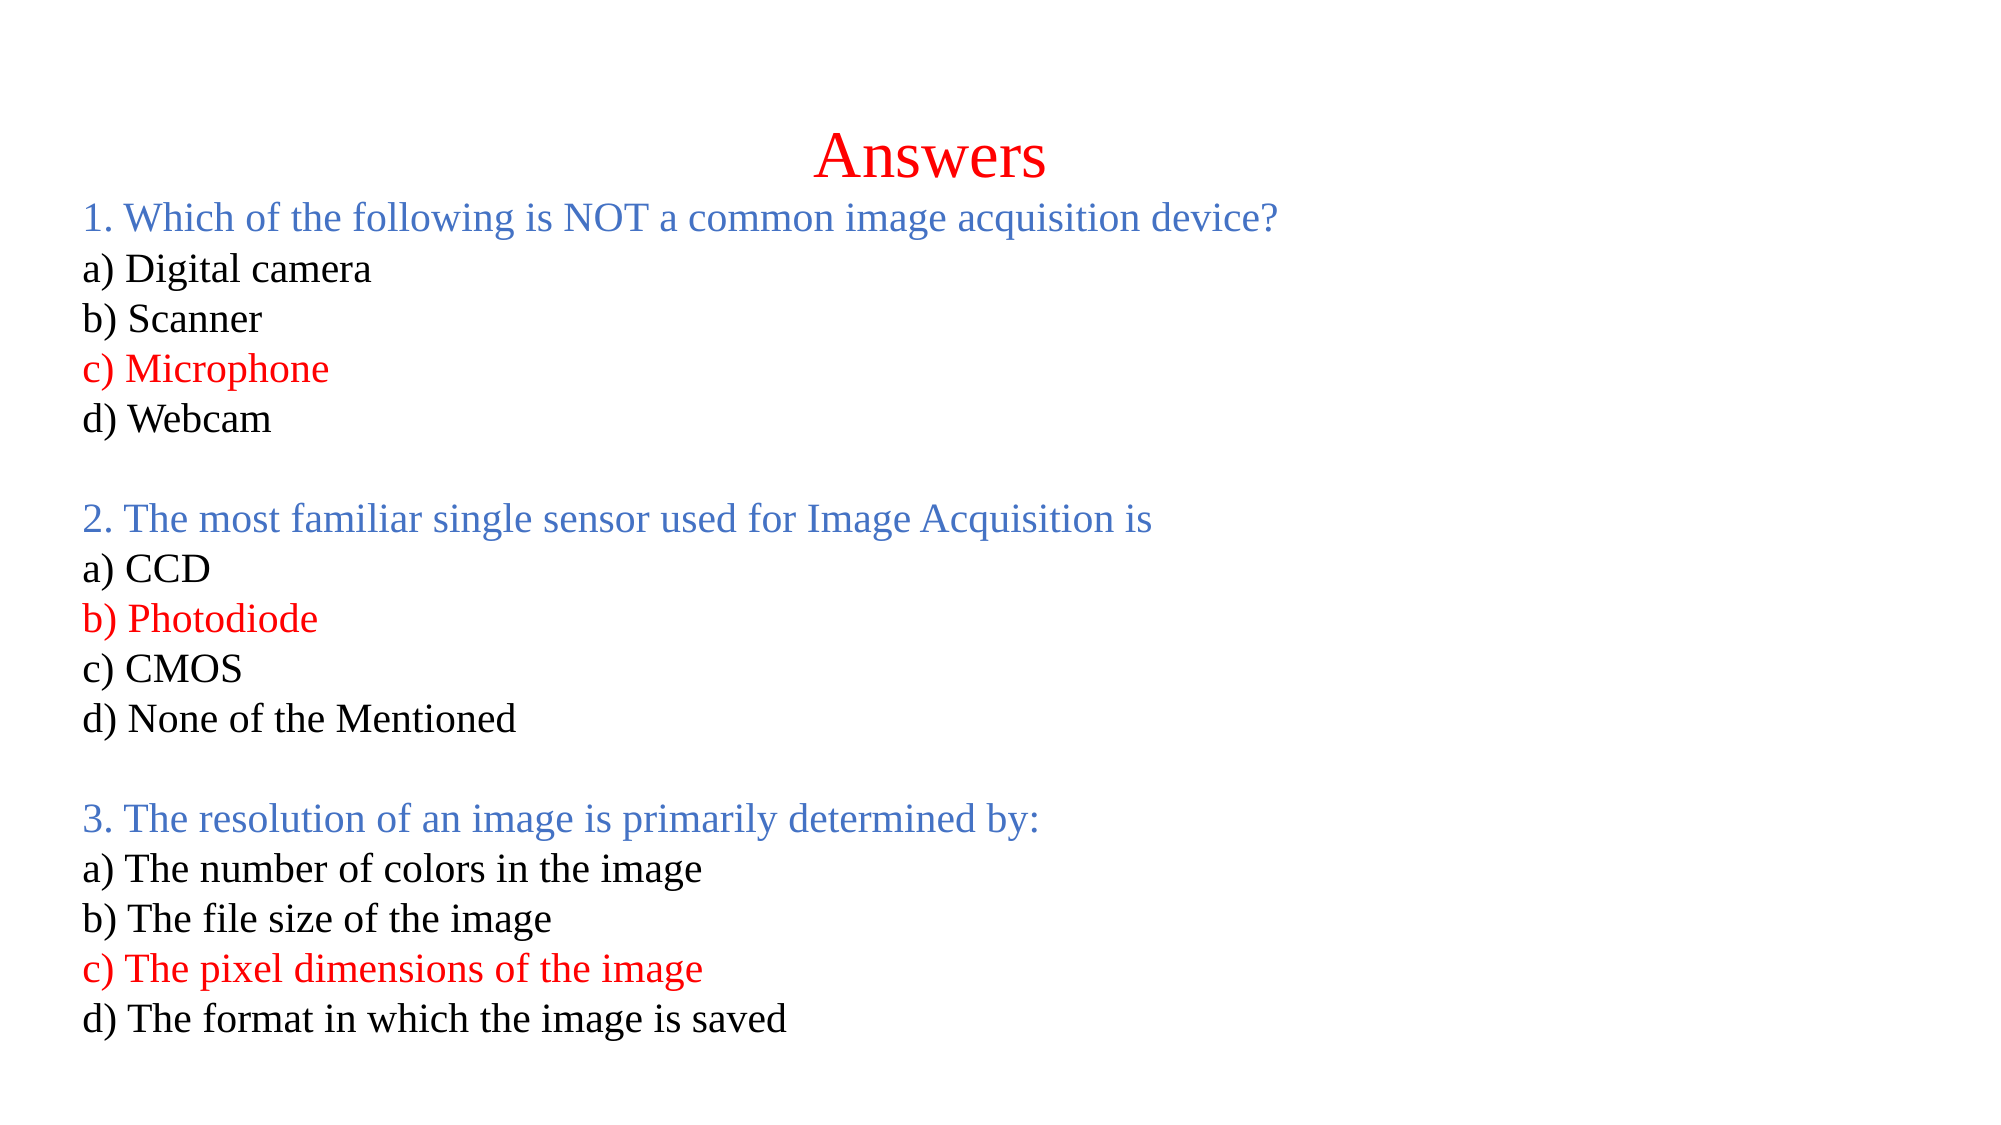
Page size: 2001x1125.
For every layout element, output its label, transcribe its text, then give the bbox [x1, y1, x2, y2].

text_box Answers 1. Which of the following is NOT a common image acquisition device? a) Digital camera b) Scanner c) Microphone d) Webcam 2. The most familiar single sensor used for Image Acquisition is a) CCD b) Photodiode c) CMOS d) None of the Mentioned 3. The resolution of an image is primarily determined by: a) The number of colors in the image b) The file size of the image c) The pixel dimensions of the image d) The format in which the image is saved [67, 102, 1795, 1093]
